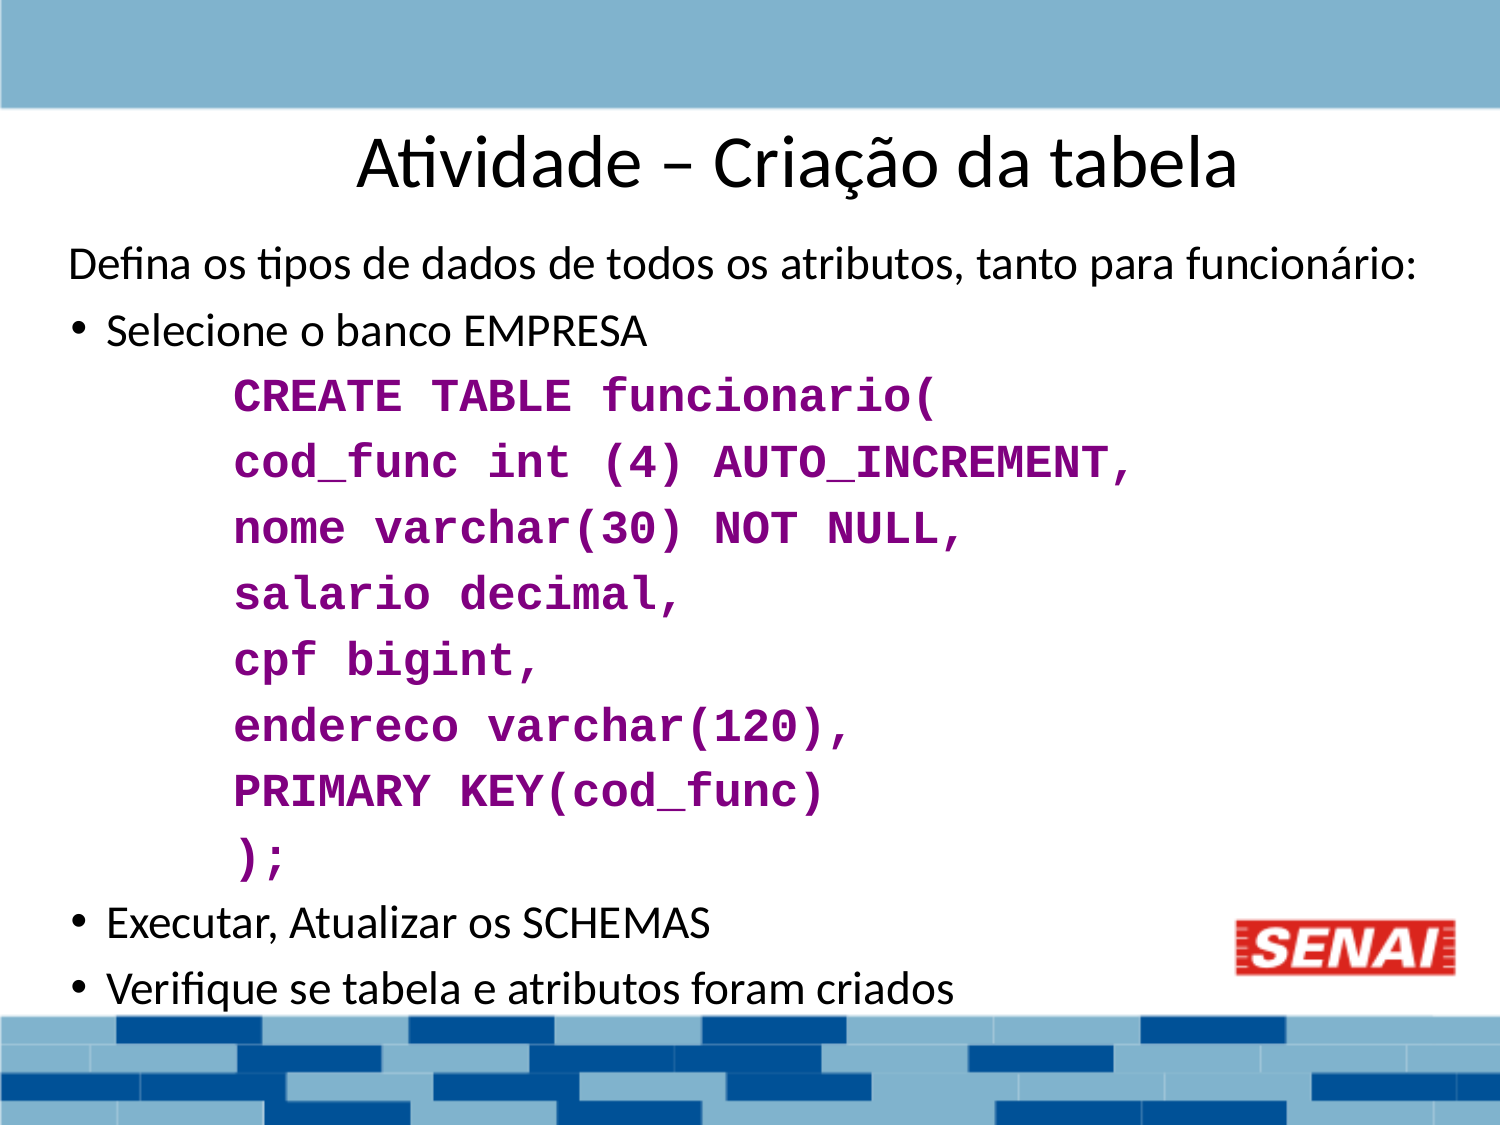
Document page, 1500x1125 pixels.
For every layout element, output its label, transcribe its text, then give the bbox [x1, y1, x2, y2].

list Defina os tipos de dados de todos os atributos, tanto para funcionário: Selecione o banco EMPRESA CREATE TABLE funcionario( cod_func int (4) AUTO_INCREMENT, nome varchar(30) NOT NULL, salario decimal, cpf bigint, endereco varchar(120), PRIMARY KEY(cod_func) ); Executar, Atualizar os SCHEMAS Verifique se tabela e atributos foram criados [53, 231, 1465, 1025]
text_box Atividade – Criação da tabela [92, 82, 1500, 233]
picture [0, 0, 1500, 1125]
